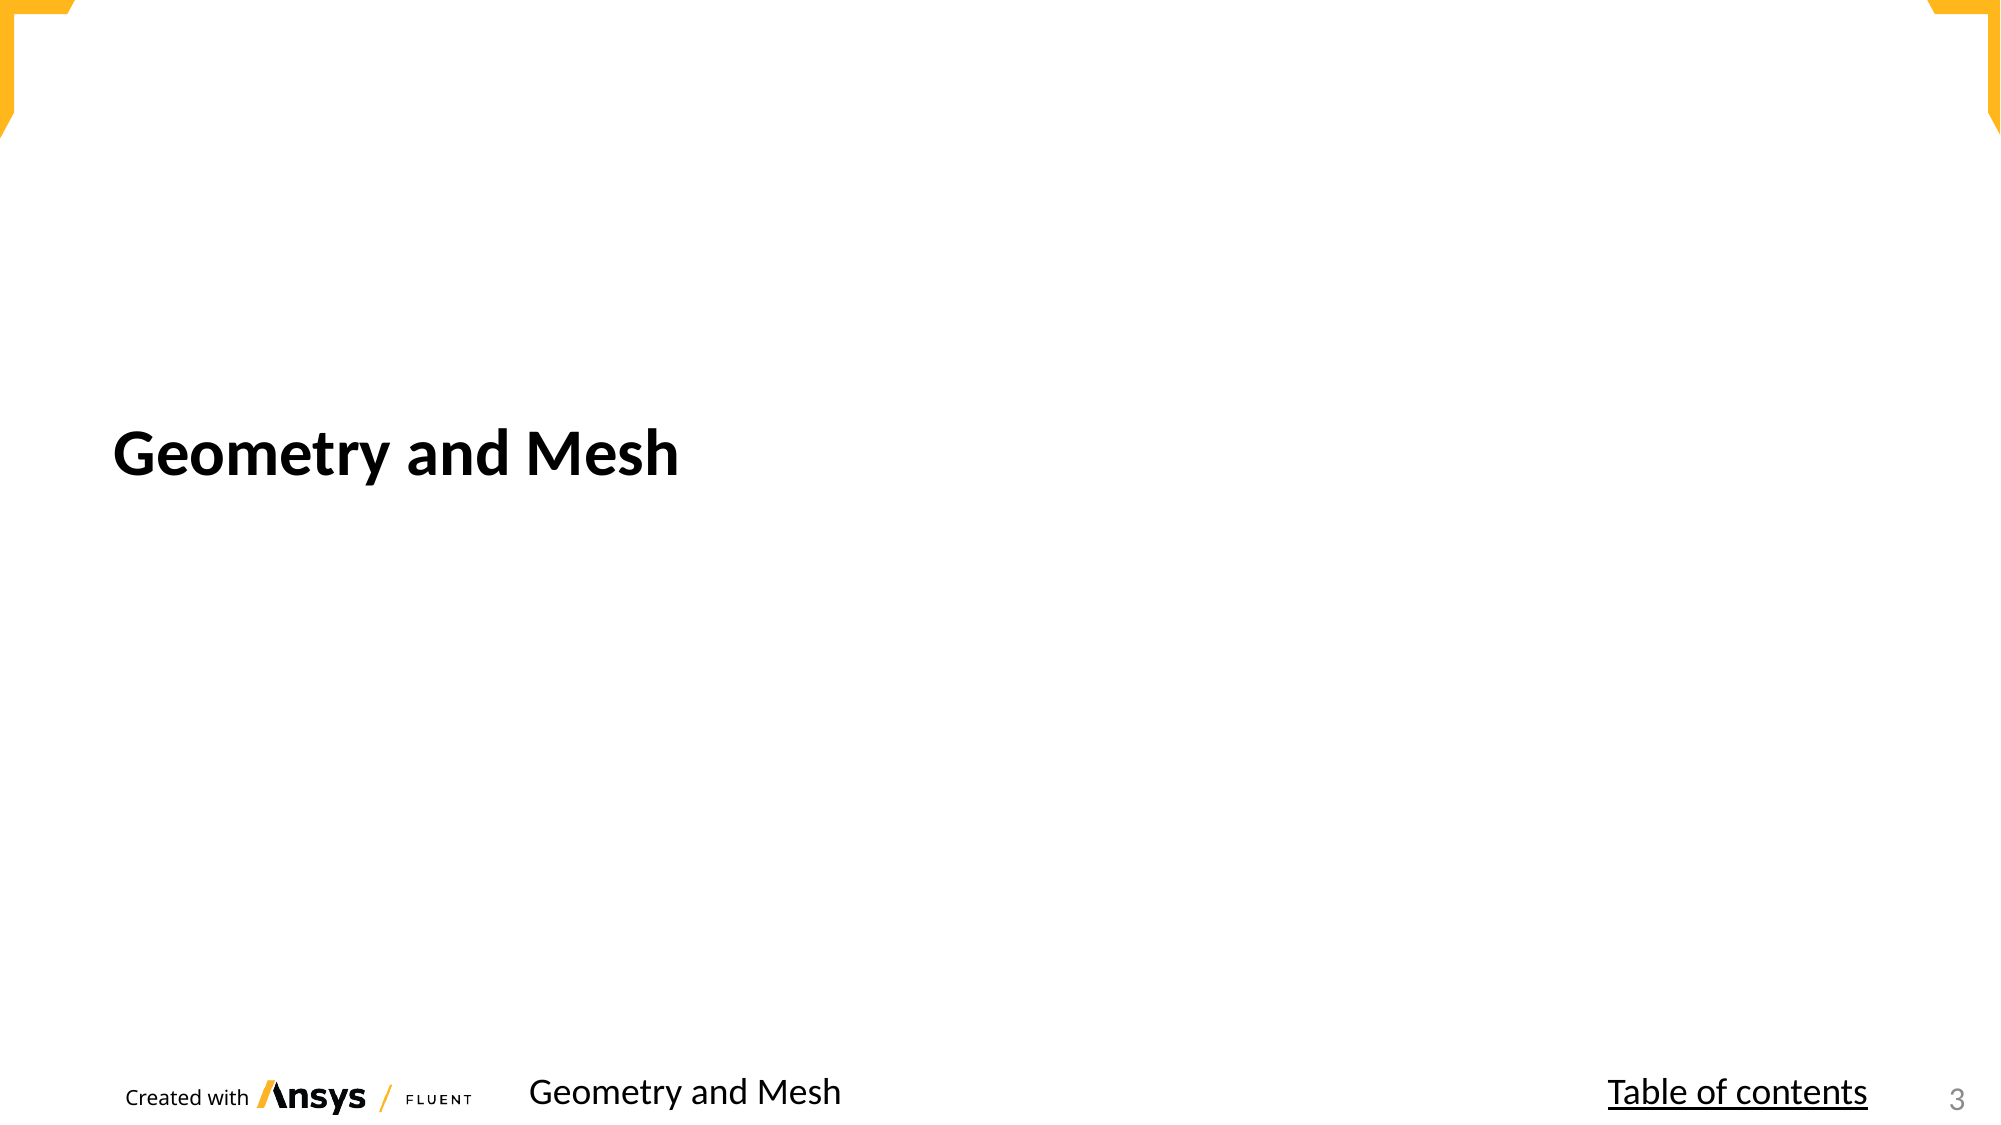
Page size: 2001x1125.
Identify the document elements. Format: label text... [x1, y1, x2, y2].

picture [256, 1080, 474, 1115]
list Table of contents [1593, 1065, 1901, 1117]
slide_number 5 [1887, 1077, 1981, 1118]
list Geometry and Mesh [98, 410, 984, 649]
list Geometry and Mesh [514, 1065, 1587, 1117]
